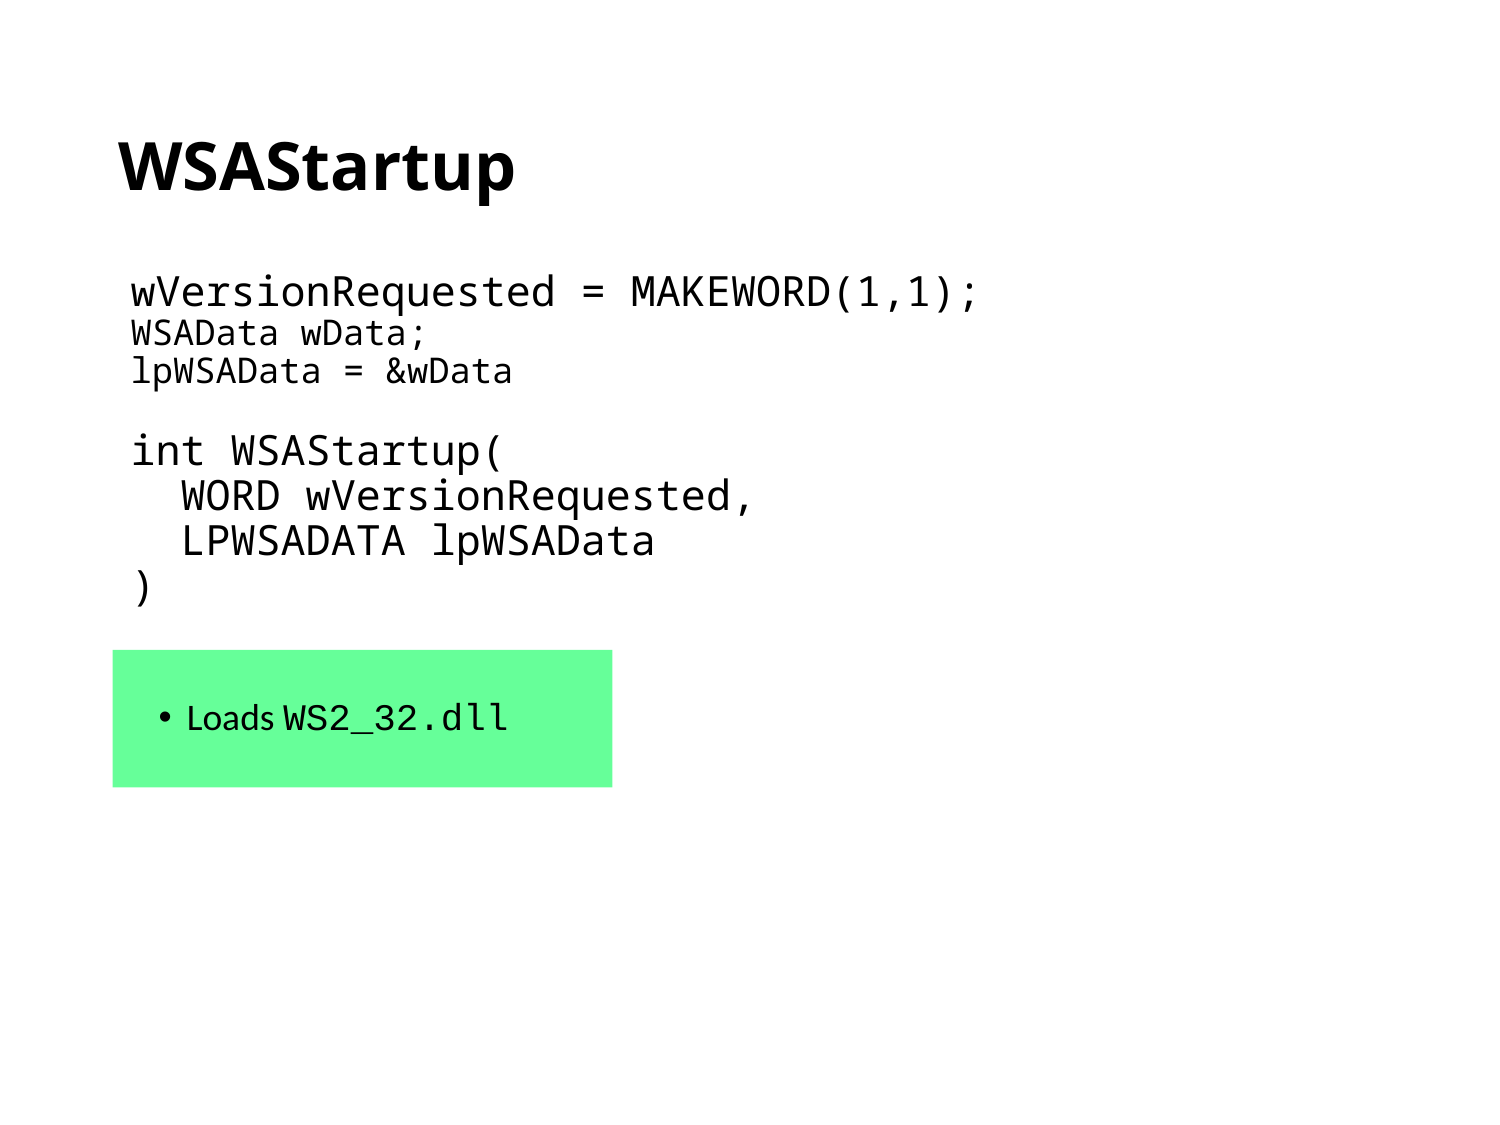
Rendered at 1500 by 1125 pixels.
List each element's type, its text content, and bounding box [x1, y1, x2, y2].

title WSAStartup [103, 59, 1397, 262]
list wVersionRequested = MAKEWORD(1,1); WSAData wData; lpWSAData = &wData int WSAStartup( WORD wVersionRequested, LPWSADATA lpWSAData ) Loads WS2_32.dll [87, 262, 1425, 1006]
